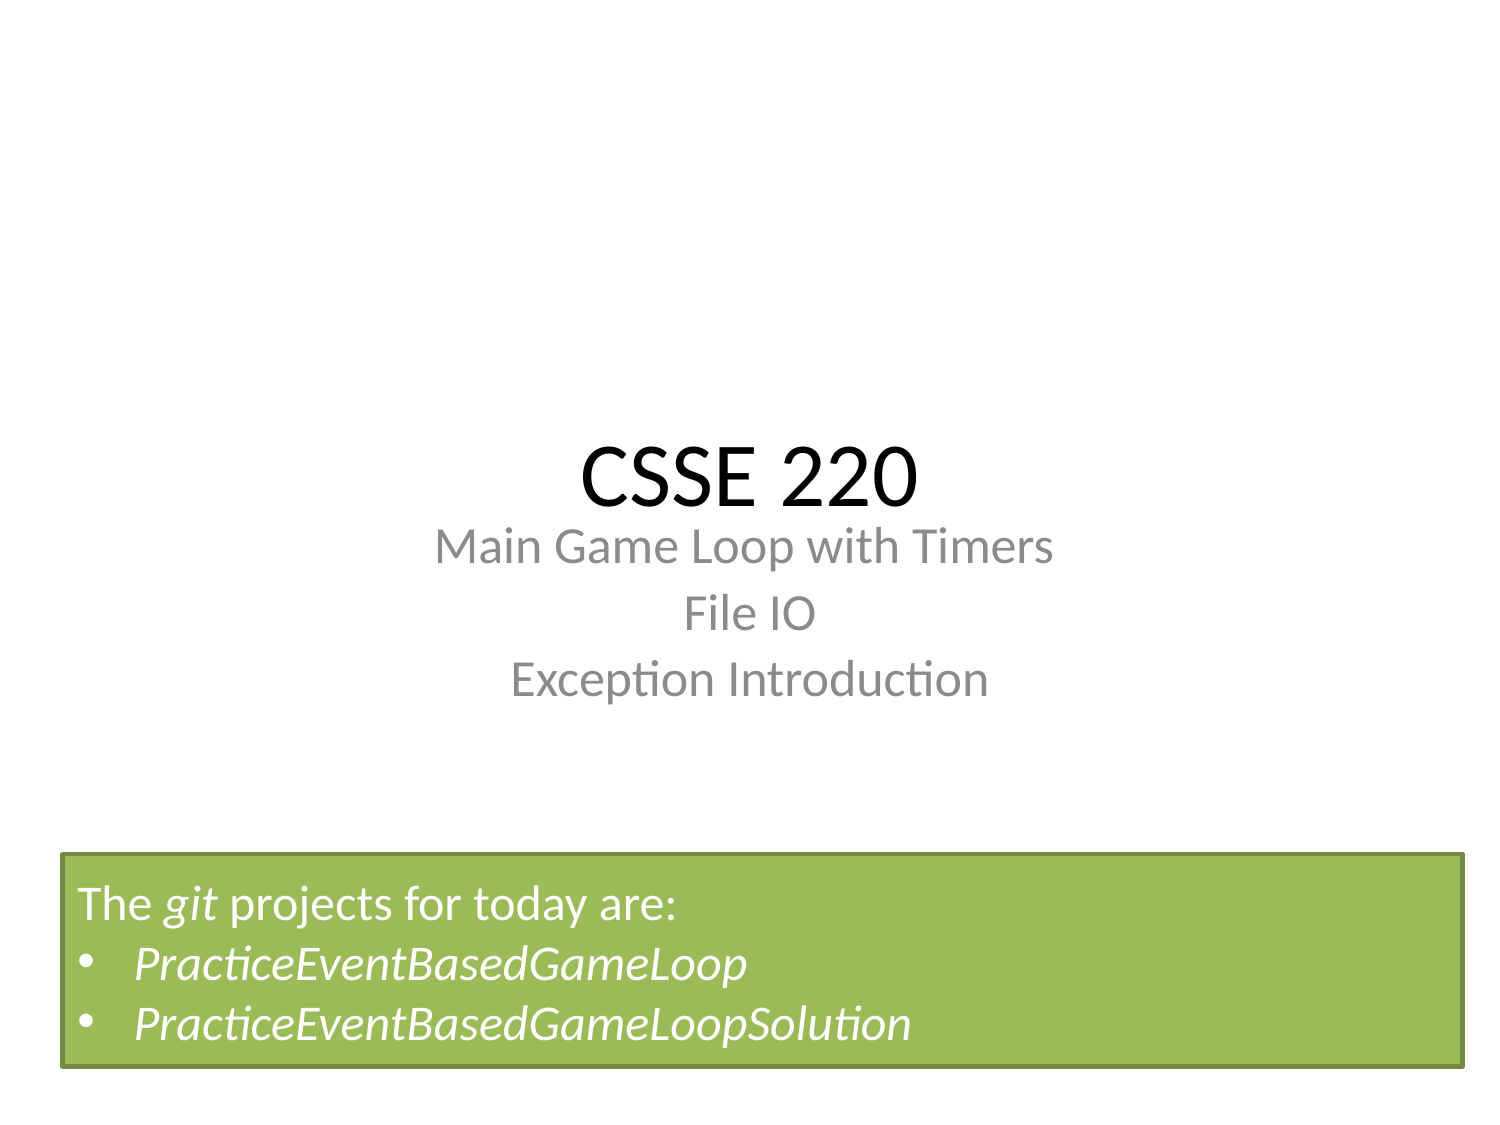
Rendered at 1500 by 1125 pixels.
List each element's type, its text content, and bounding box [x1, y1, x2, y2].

title CSSE 220 [112, 349, 1388, 591]
subtitle Main Game Loop with Timers File IO Exception Introduction [225, 511, 1275, 799]
text_box The git projects for today are: PracticeEventBasedGameLoop PracticeEventBasedGameLoopSolution [60, 852, 1465, 1069]
